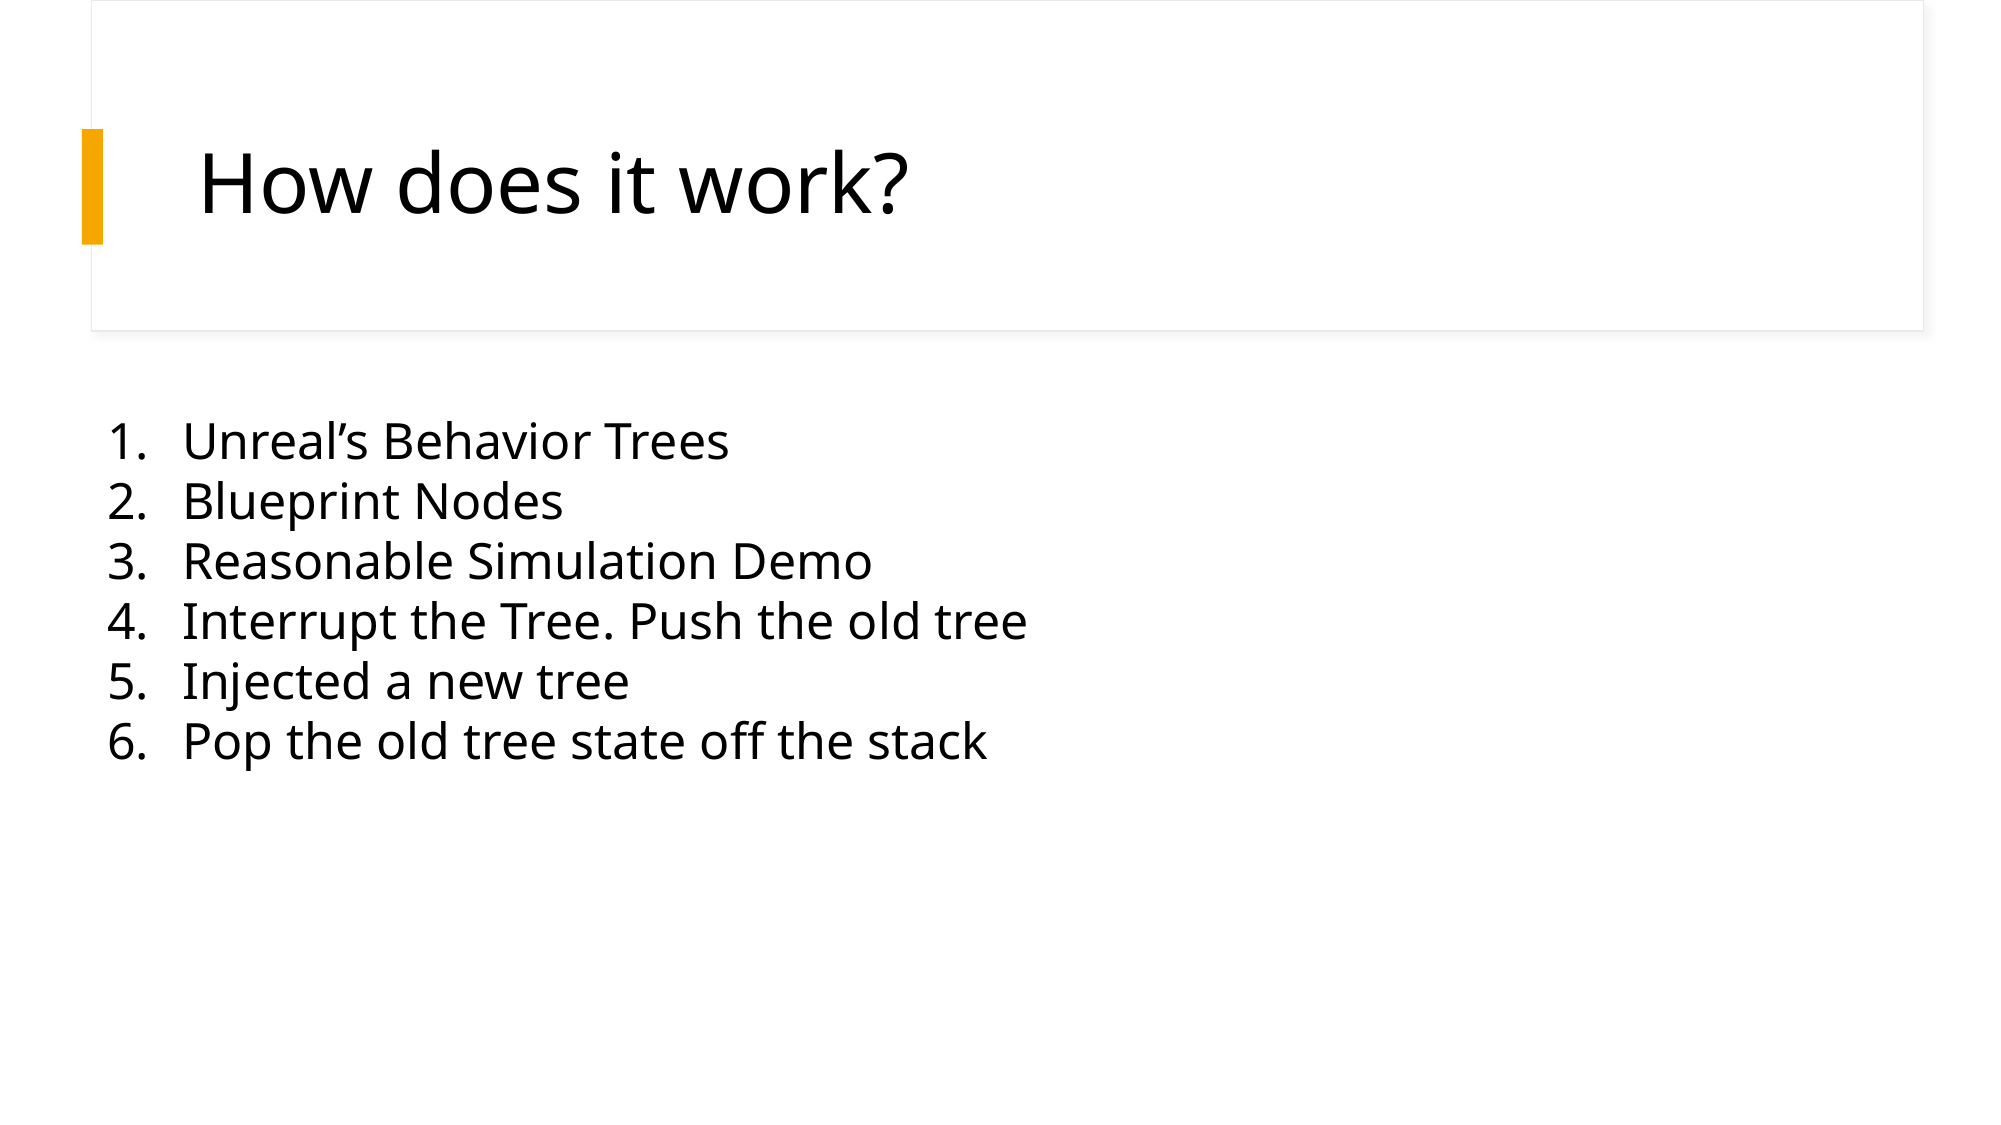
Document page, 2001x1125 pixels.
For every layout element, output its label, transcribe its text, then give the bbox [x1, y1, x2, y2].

text_box Unreal’s Behavior Trees Blueprint Nodes Reasonable Simulation Demo Interrupt the Tree. Push the old tree Injected a new tree Pop the old tree state off the stack [92, 402, 1689, 778]
title How does it work? [183, 90, 1851, 284]
